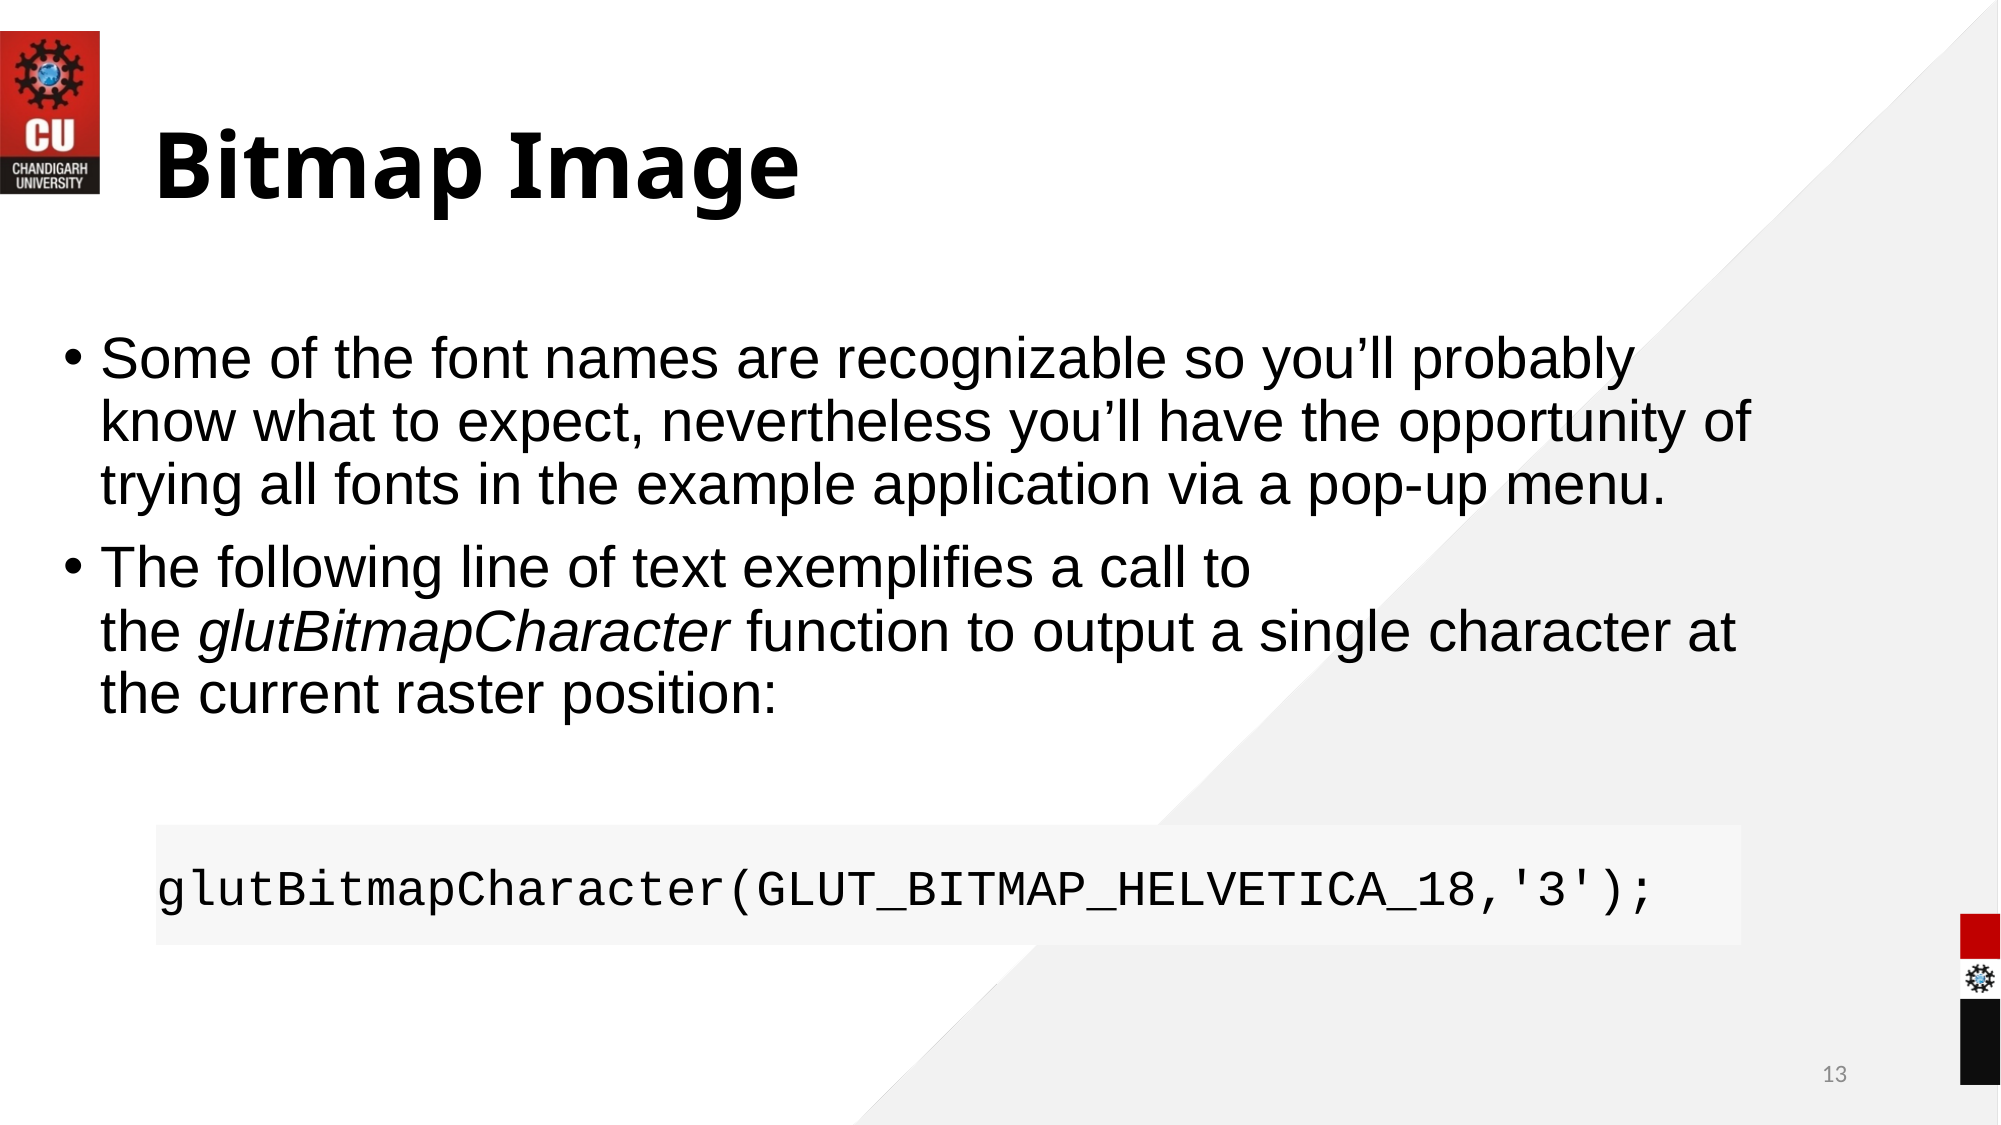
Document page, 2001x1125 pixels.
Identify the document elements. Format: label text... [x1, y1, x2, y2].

text_box glutBitmapCharacter(GLUT_BITMAP_HELVETICA_18,'3'); [156, 824, 1742, 945]
title Bitmap Image [137, 59, 1863, 278]
list Some of the font names are recognizable so you’ll probably know what to expect, nevertheless you’ll have the opportunity of trying all fonts in the example application via a pop-up menu. The following line of text exemplifies a call to the glutBitmapCharacter function to output a single character at the current raster position: [48, 229, 1774, 1125]
slide_number 13 [1412, 1042, 1863, 1103]
picture [0, 0, 2001, 1125]
